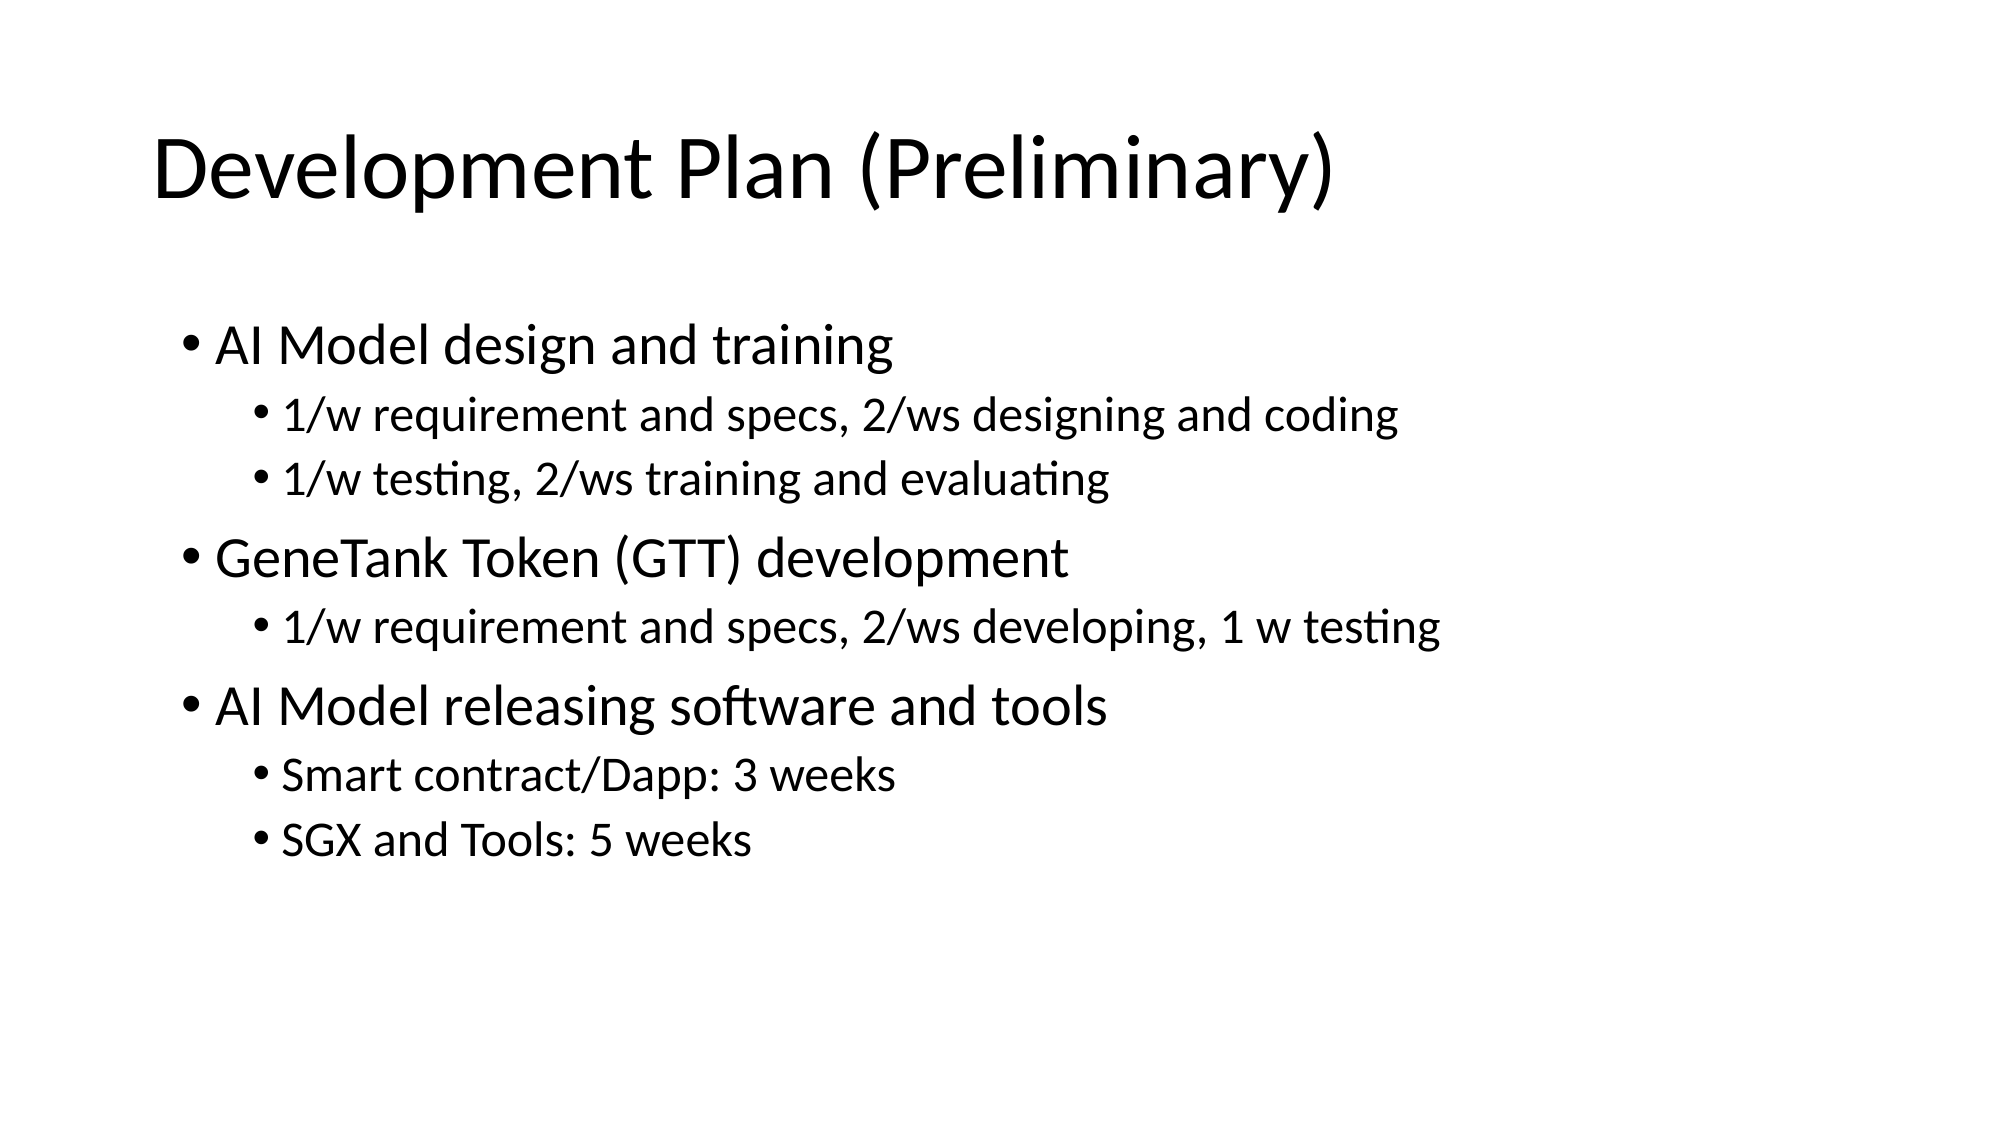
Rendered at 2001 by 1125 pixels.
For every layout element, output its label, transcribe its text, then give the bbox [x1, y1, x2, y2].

title Development Plan (Preliminary) [137, 59, 1863, 278]
list AI Model design and training 1/w requirement and specs, 2/ws designing and coding 1/w testing, 2/ws training and evaluating GeneTank Token (GTT) development 1/w requirement and specs, 2/ws developing, 1 w testing AI Model releasing software and tools Smart contract/Dapp: 3 weeks SGX and Tools: 5 weeks [137, 299, 1863, 1014]
